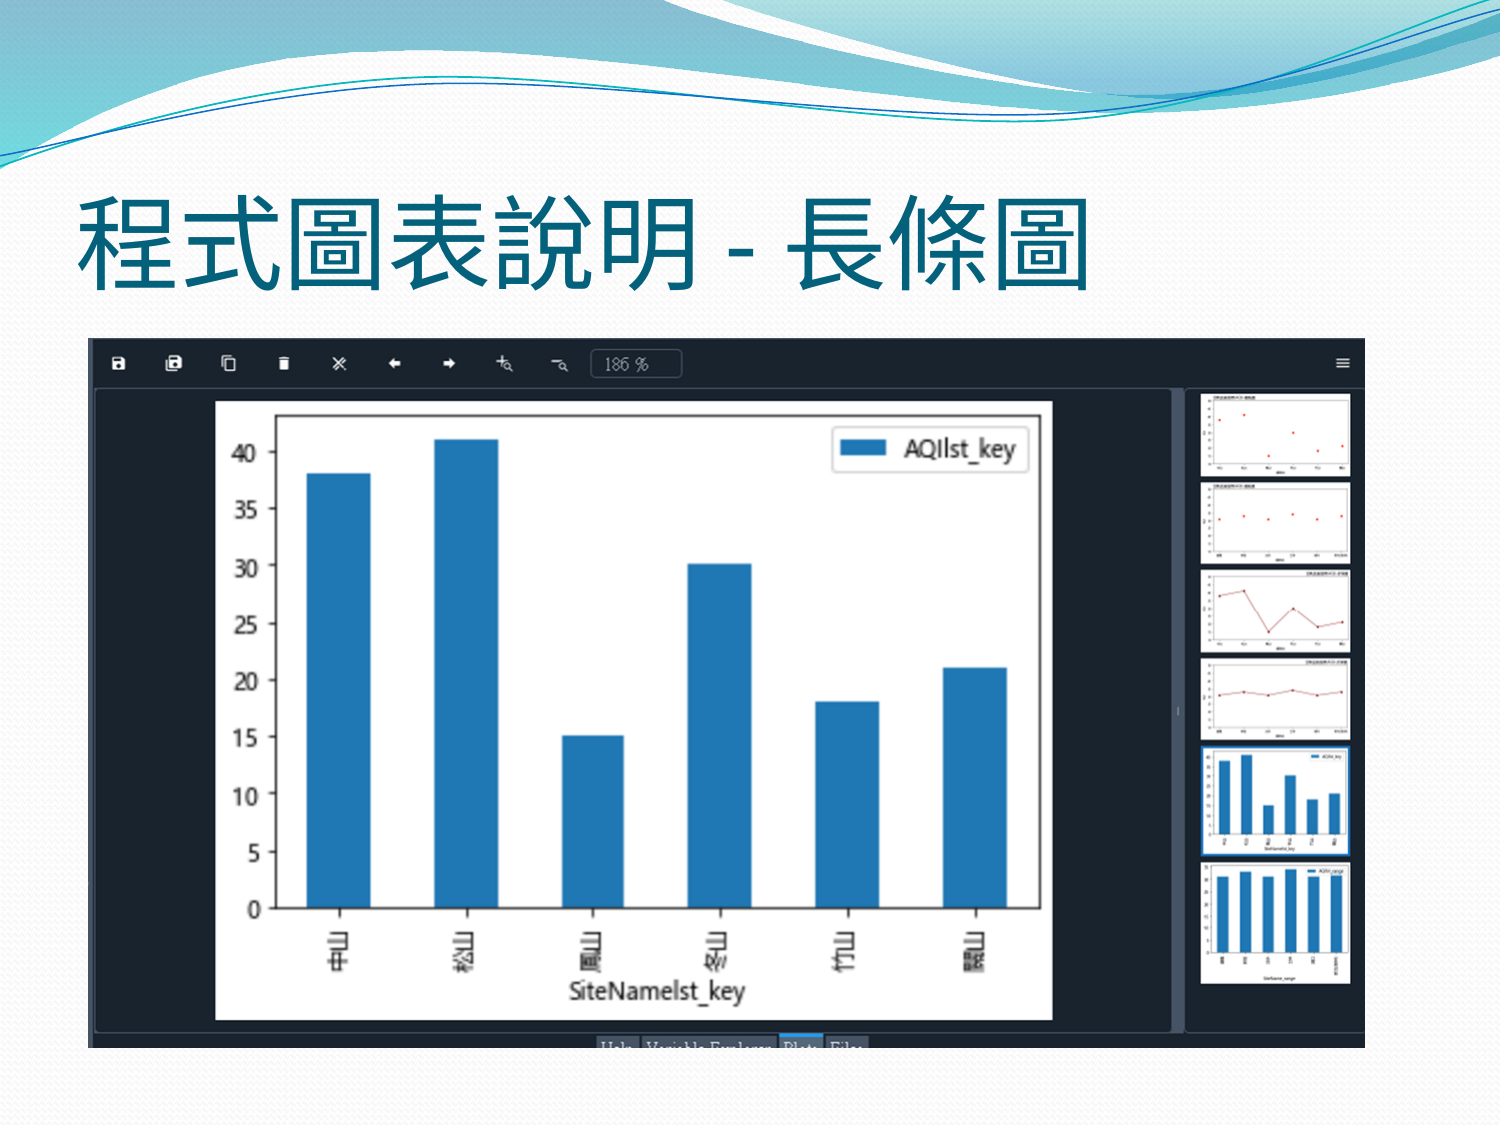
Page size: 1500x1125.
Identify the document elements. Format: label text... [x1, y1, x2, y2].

picture [88, 337, 1365, 1048]
title 程式圖表說明-長條圖 [75, 115, 1425, 303]
